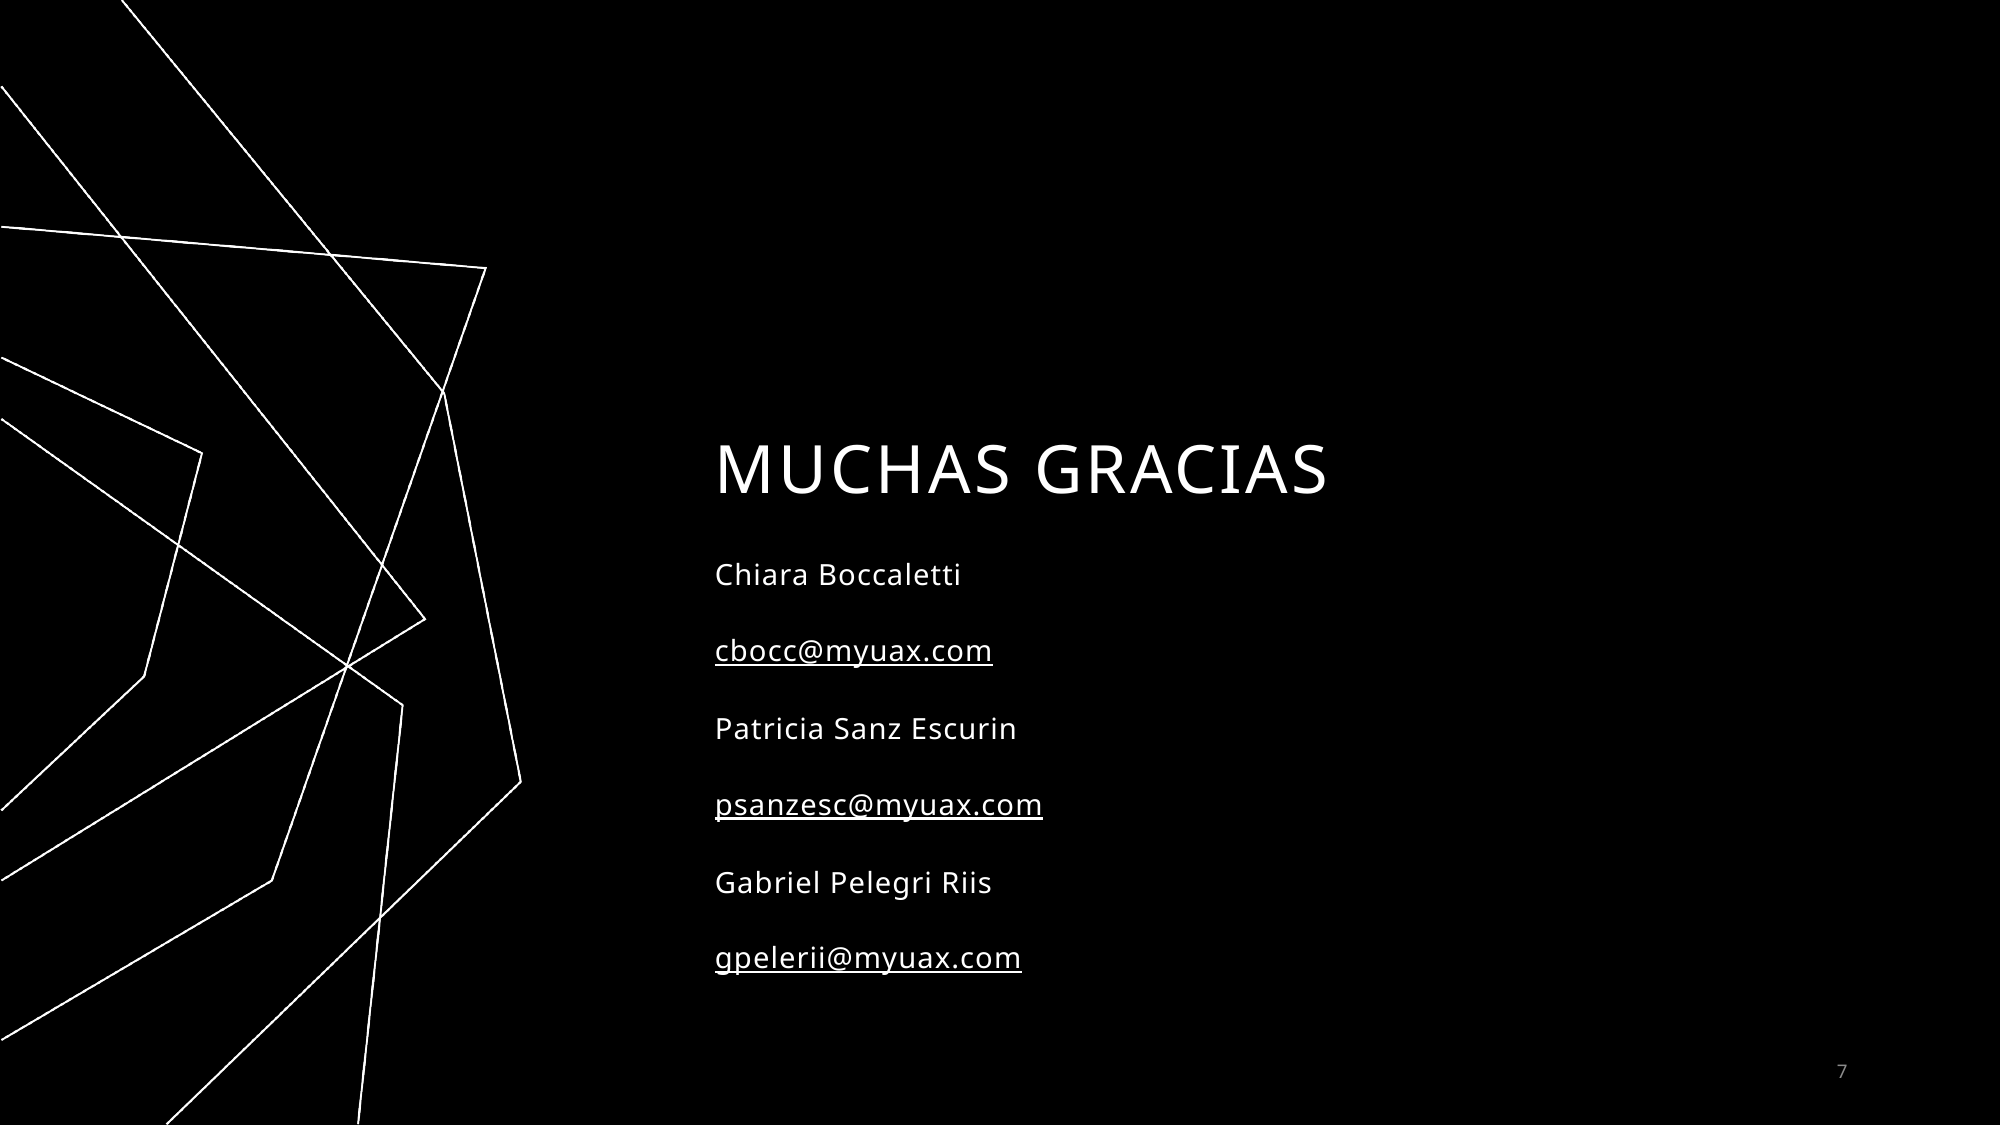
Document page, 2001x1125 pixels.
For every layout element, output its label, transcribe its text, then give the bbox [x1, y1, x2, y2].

slide_number 7 [1571, 1042, 1863, 1103]
picture [0, 0, 522, 1125]
subtitle Chiara Boccaletti cbocc@myuax.com Patricia Sanz Escurin psanzesc@myuax.com Gabriel Pelegri Riis gpelerii@myuax.com [699, 531, 1386, 1012]
title MUCHAS GRACIAS [699, 265, 1386, 516]
